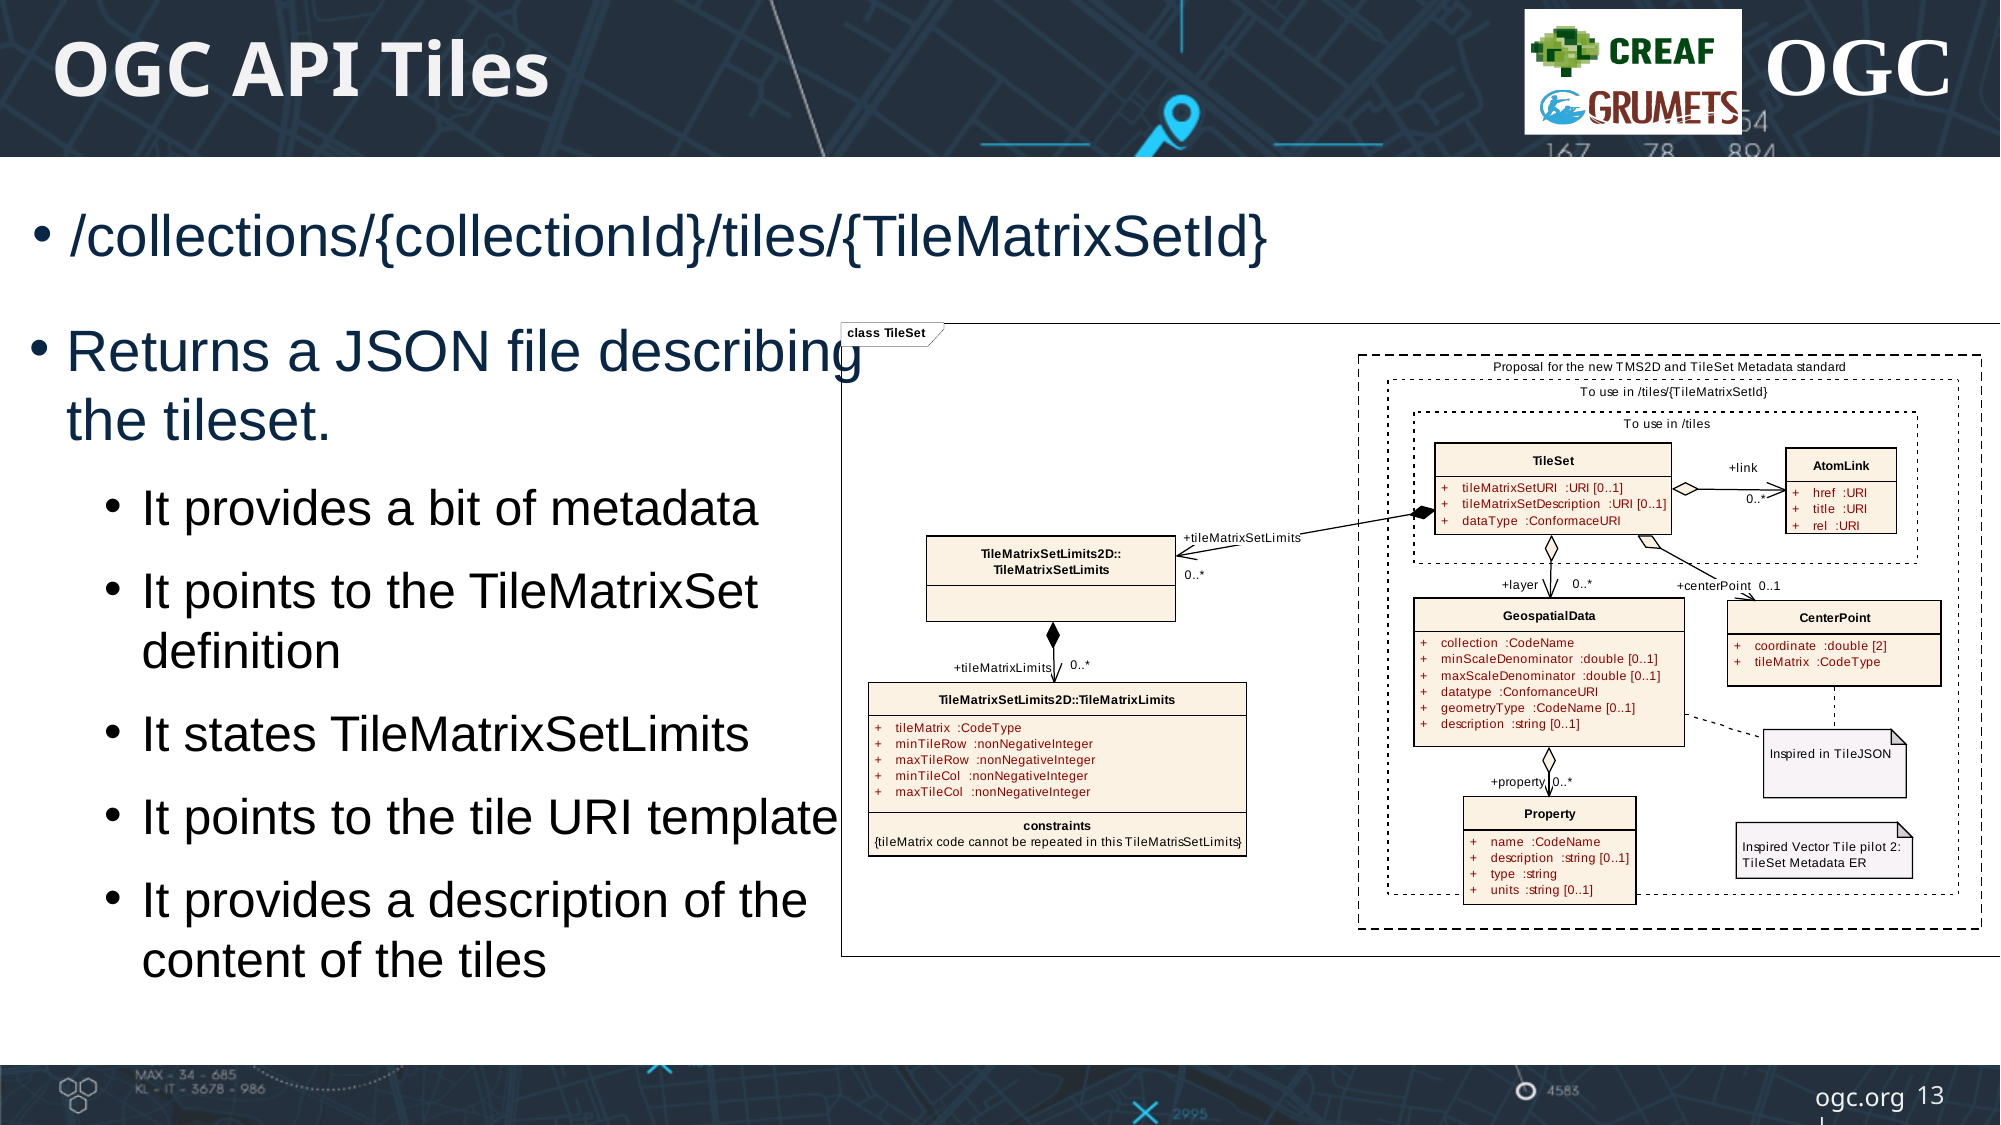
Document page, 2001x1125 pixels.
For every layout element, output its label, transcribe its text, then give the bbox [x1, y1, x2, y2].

title OGC API Tiles [36, 9, 1762, 135]
picture [51, 1069, 106, 1123]
picture [837, 318, 2000, 1121]
list /collections/{collectionId}/tiles/{TileMatrixSetId} [17, 190, 1743, 318]
list Returns a JSON file describing the tileset. It provides a bit of metadata It points to the TileMatrixSet definition It states TileMatrixSetLimits It points to the tile URI template It provides a description of the content of the tiles [14, 305, 926, 1041]
